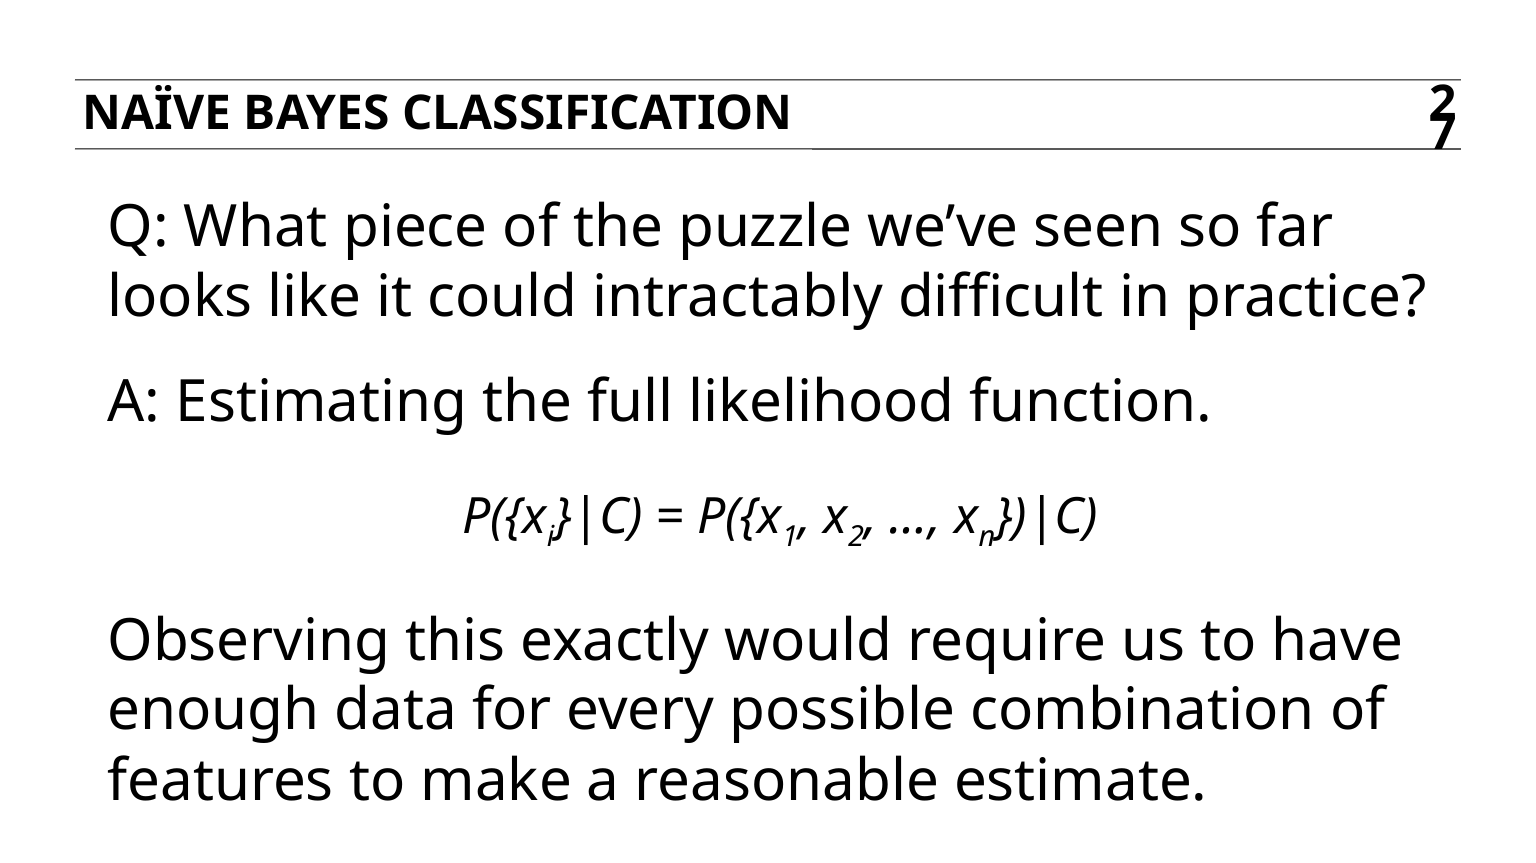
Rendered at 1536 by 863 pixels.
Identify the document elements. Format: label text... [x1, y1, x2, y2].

text_box Q: What piece of the puzzle we’ve seen so far looks like it could intractably difficult in practice? A: Estimating the full likelihood function. P({xi}|C) = P({x1, x2, …, xn})|C) Observing this exactly would require us to have enough data for every possible combination of features to make a reasonable estimate. [92, 181, 1468, 820]
list Naïve bayes classification [67, 81, 1118, 132]
slide_number 27 [1419, 86, 1461, 138]
